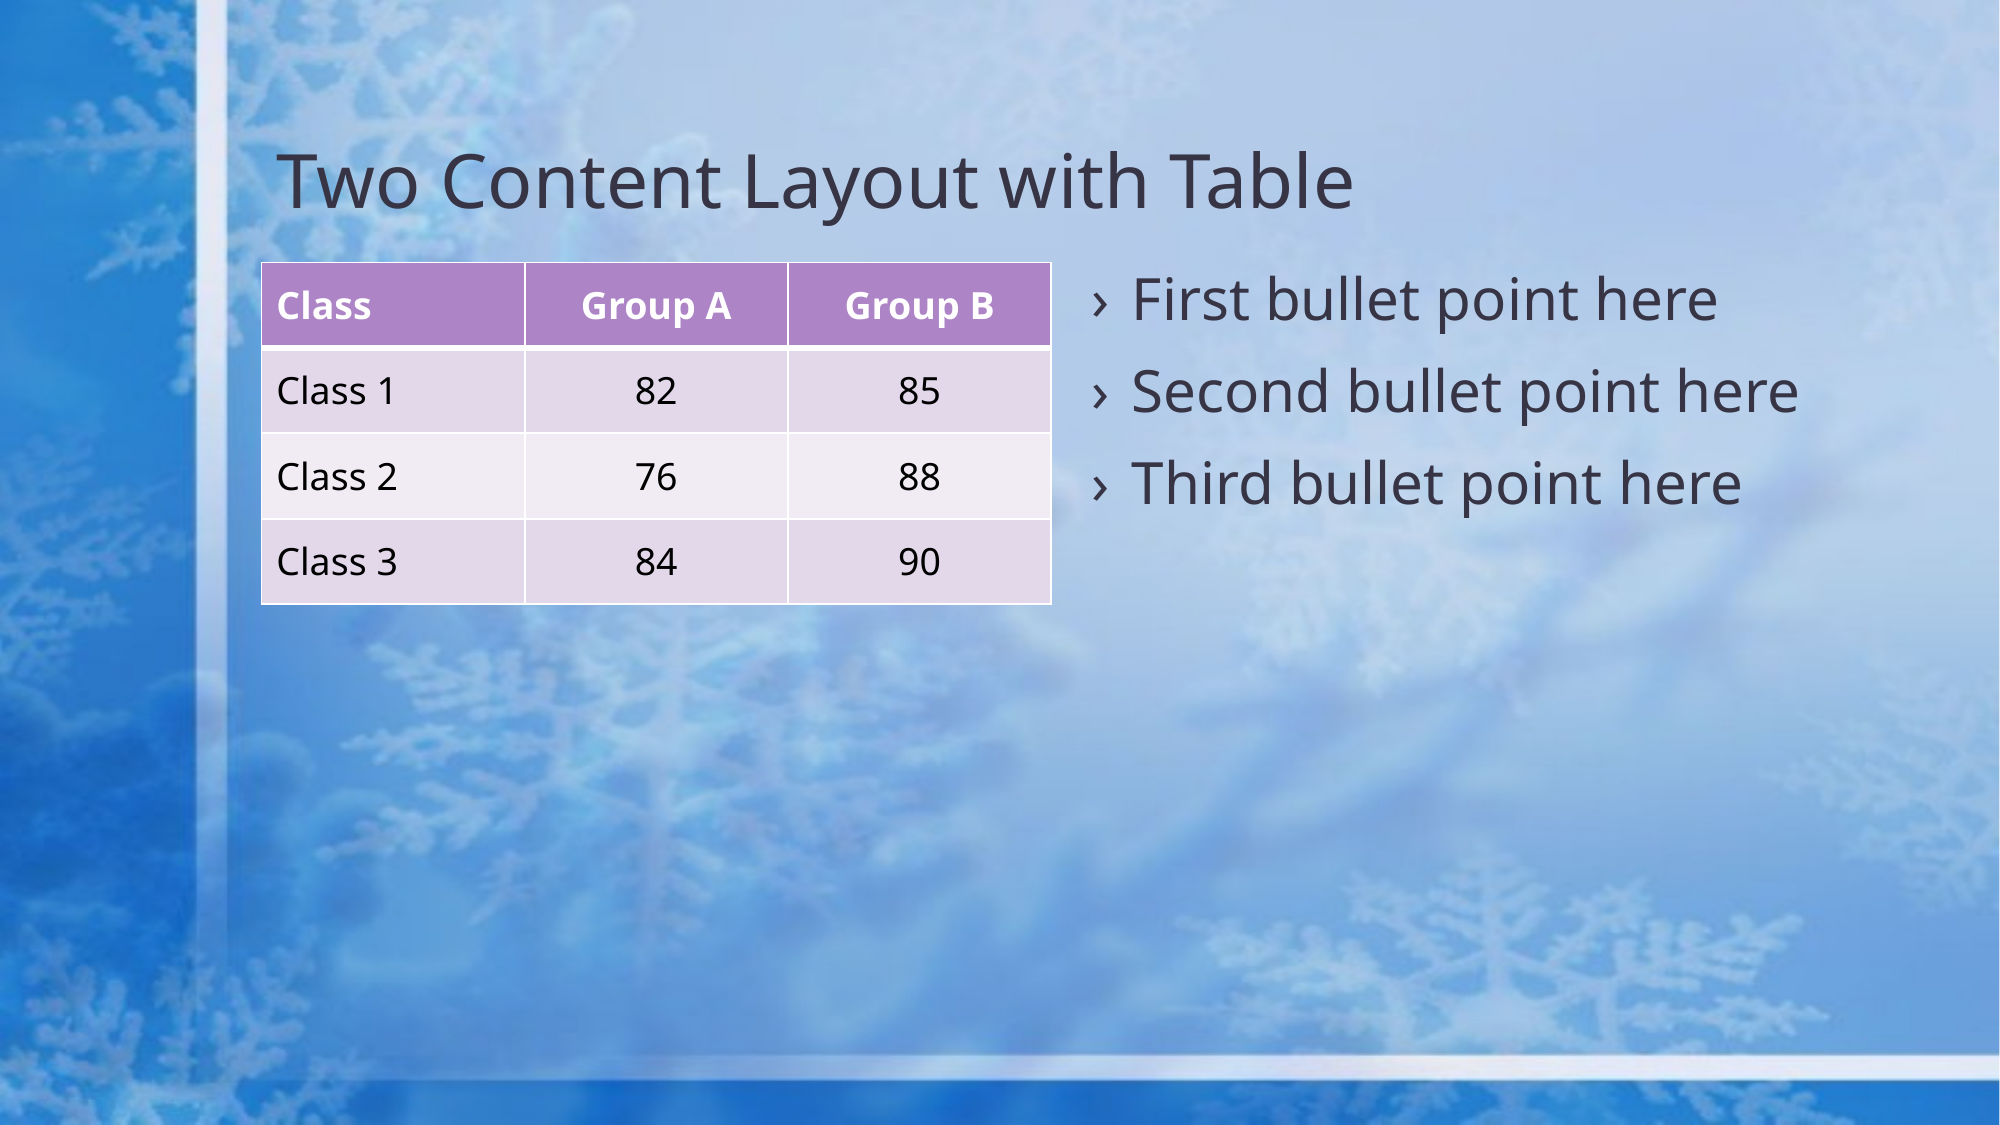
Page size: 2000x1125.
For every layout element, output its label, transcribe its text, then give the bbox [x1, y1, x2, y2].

list First bullet point here Second bullet point here Third bullet point here [1076, 262, 1867, 1013]
table_cell Class 1 [262, 351, 524, 432]
table_cell 90 [789, 520, 1050, 603]
table_cell 76 [526, 434, 787, 518]
table_cell Class 3 [262, 520, 524, 603]
table_header Group A [526, 263, 787, 345]
table_cell Class 2 [262, 434, 524, 518]
table_cell 82 [526, 351, 787, 432]
table_cell 84 [526, 520, 787, 603]
table_header Group B [789, 263, 1050, 345]
title Two Content Layout with Table [261, 29, 1867, 233]
picture [0, 0, 2000, 1125]
table_cell 85 [789, 351, 1050, 432]
table_header Class [262, 263, 524, 345]
table_cell 88 [789, 434, 1050, 518]
